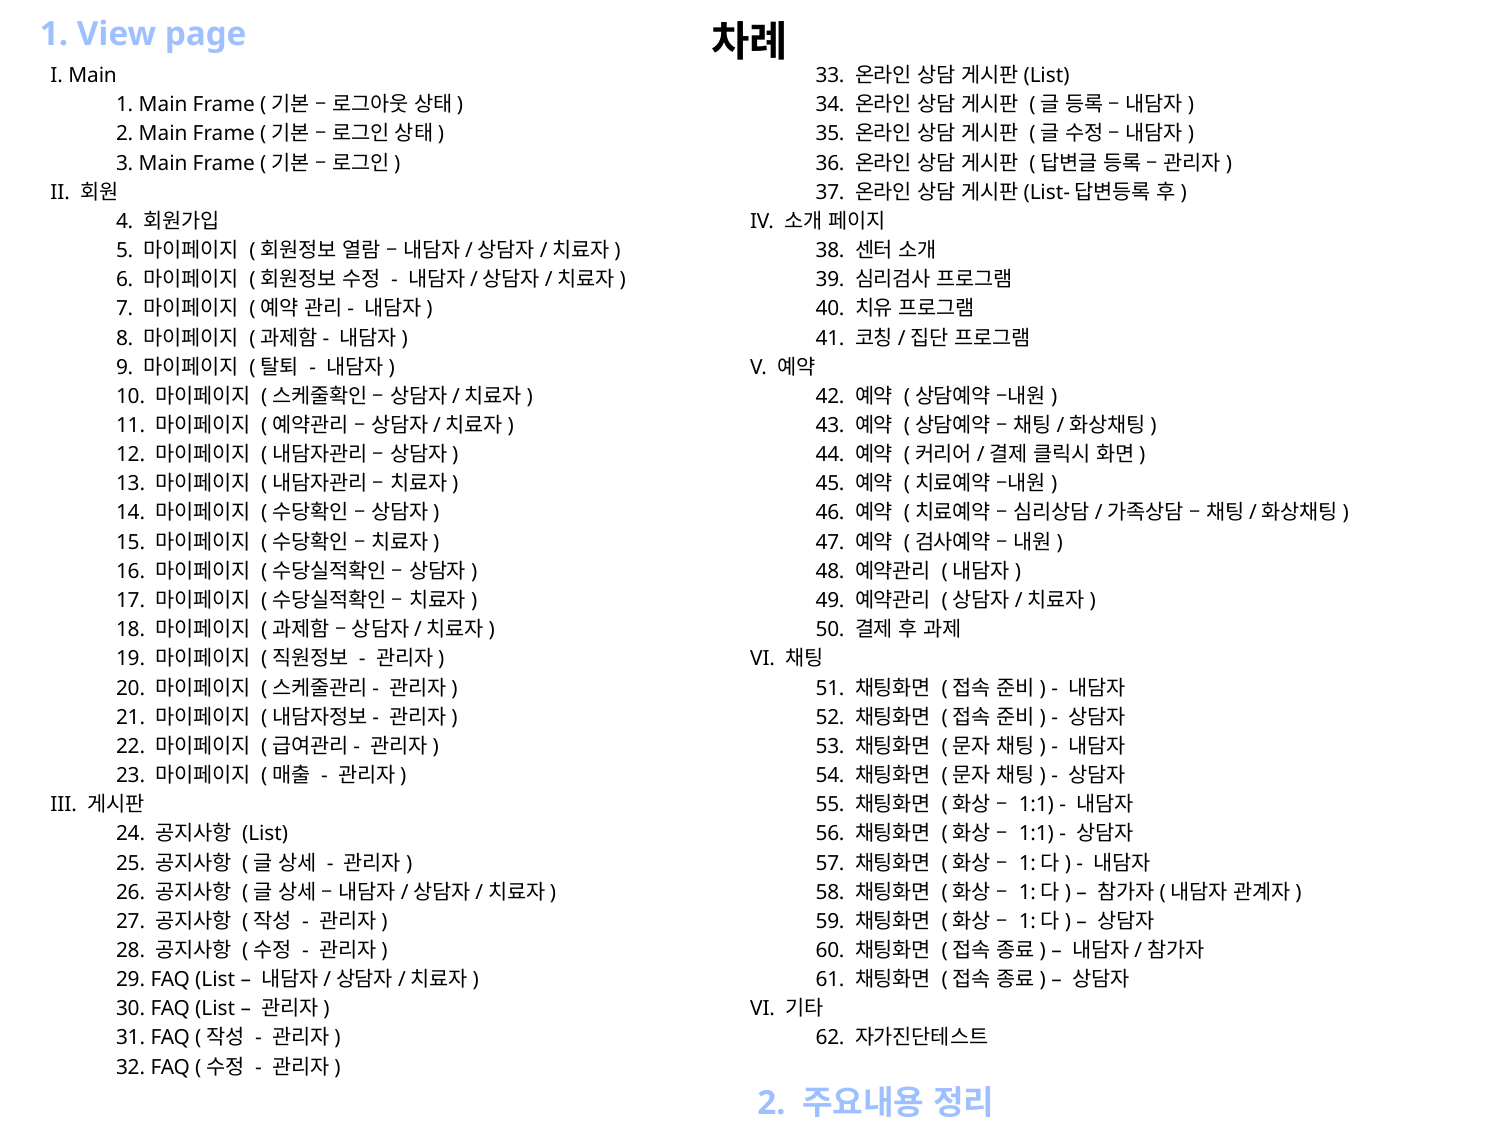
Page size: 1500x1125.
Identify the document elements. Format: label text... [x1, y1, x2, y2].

title 차례 [75, 0, 1425, 54]
text_box 1. View page [17, 4, 269, 60]
list I. Main 1. Main Frame (기본 – 로그아웃 상태) 2. Main Frame (기본 – 로그인 상태) 3. Main Frame (기본 – 로그인) II. 회원 4. 회원가입 5. 마이페이지 (회원정보 열람 – 내담자/상담자/치료자) 6. 마이페이지 (회원정보 수정 - 내담자/상담자/치료자) 7. 마이페이지 (예약 관리- 내담자) 8. 마이페이지 (과제함- 내담자) 9. 마이페이지 (탈퇴 - 내담자) 10. 마이페이지 (스케줄확인 – 상담자/치료자) 11. 마이페이지 (예약관리 – 상담자/치료자) 12. 마이페이지 (내담자관리 – 상담자) 13. 마이페이지 (내담자관리 – 치료자) 14. 마이페이지 (수당확인 – 상담자) 15. 마이페이지 (수당확인 – 치료자) 16. 마이페이지 (수당실적확인 – 상담자) 17. 마이페이지 (수당실적확인 – 치료자) 18. 마이페이지 (과제함 – 상담자/치료자) 19. 마이페이지 (직원정보 - 관리자) 20. 마이페이지 (스케줄관리- 관리자) 21. 마이페이지 (내담자정보- 관리자) 22. 마이페이지 (급여관리- 관리자) 23. 마이페이지 (매출 - 관리자) III. 게시판 24. 공지사항 (List) 25. 공지사항 (글 상세 - 관리자) 26. 공지사항 (글 상세 – 내담자/상담자/치료자) 27. 공지사항 (작성 - 관리자) 28. 공지사항 (수정 - 관리자) 29. FAQ (List – 내담자/상담자/치료자) 30. FAQ (List – 관리자) 31. FAQ (작성 - 관리자) 32. FAQ (수정 - 관리자) 33. 온라인 상담 게시판(List) 34. 온라인 상담 게시판 (글 등록 – 내담자) 35. 온라인 상담 게시판 (글 수정 – 내담자) 36. 온라인 상담 게시판 (답변글 등록 – 관리자) 37. 온라인 상담 게시판(List-답변등록 후) IV. 소개 페이지 38. 센터 소개 39. 심리검사 프로그램 40. 치유 프로그램 41. 코칭/집단 프로그램 V. 예약 42. 예약 (상담예약 –내원) 43. 예약 (상담예약 – 채팅/화상채팅) 44. 예약 (커리어/결제 클릭시 화면) 45. 예약 (치료예약 –내원) 46. 예약 (치료예약 – 심리상담/가족상담 – 채팅/화상채팅) 47. 예약 (검사예약 – 내원) 48. 예약관리 (내담자) 49. 예약관리 (상담자/치료자) 50. 결제 후 과제 VI. 채팅 51. 채팅화면 (접속 준비) - 내담자 52. 채팅화면 (접속 준비) - 상담자 53. 채팅화면 (문자 채팅) - 내담자 54. 채팅화면 (문자 채팅) - 상담자 55. 채팅화면 (화상 – 1:1) - 내담자 56. 채팅화면 (화상 – 1:1) - 상담자 57. 채팅화면 (화상 – 1:다) - 내담자 58. 채팅화면 (화상 – 1:다) – 참가자(내담자 관계자) 59. 채팅화면 (화상 – 1:다) – 상담자 60. 채팅화면 (접속 종료) – 내담자/참가자 61. 채팅화면 (접속 종료) – 상담자 VI. 기타 62. 자가진단테스트 [35, 54, 1465, 1106]
text_box 2. 주요내용 정리 [704, 1073, 1048, 1125]
